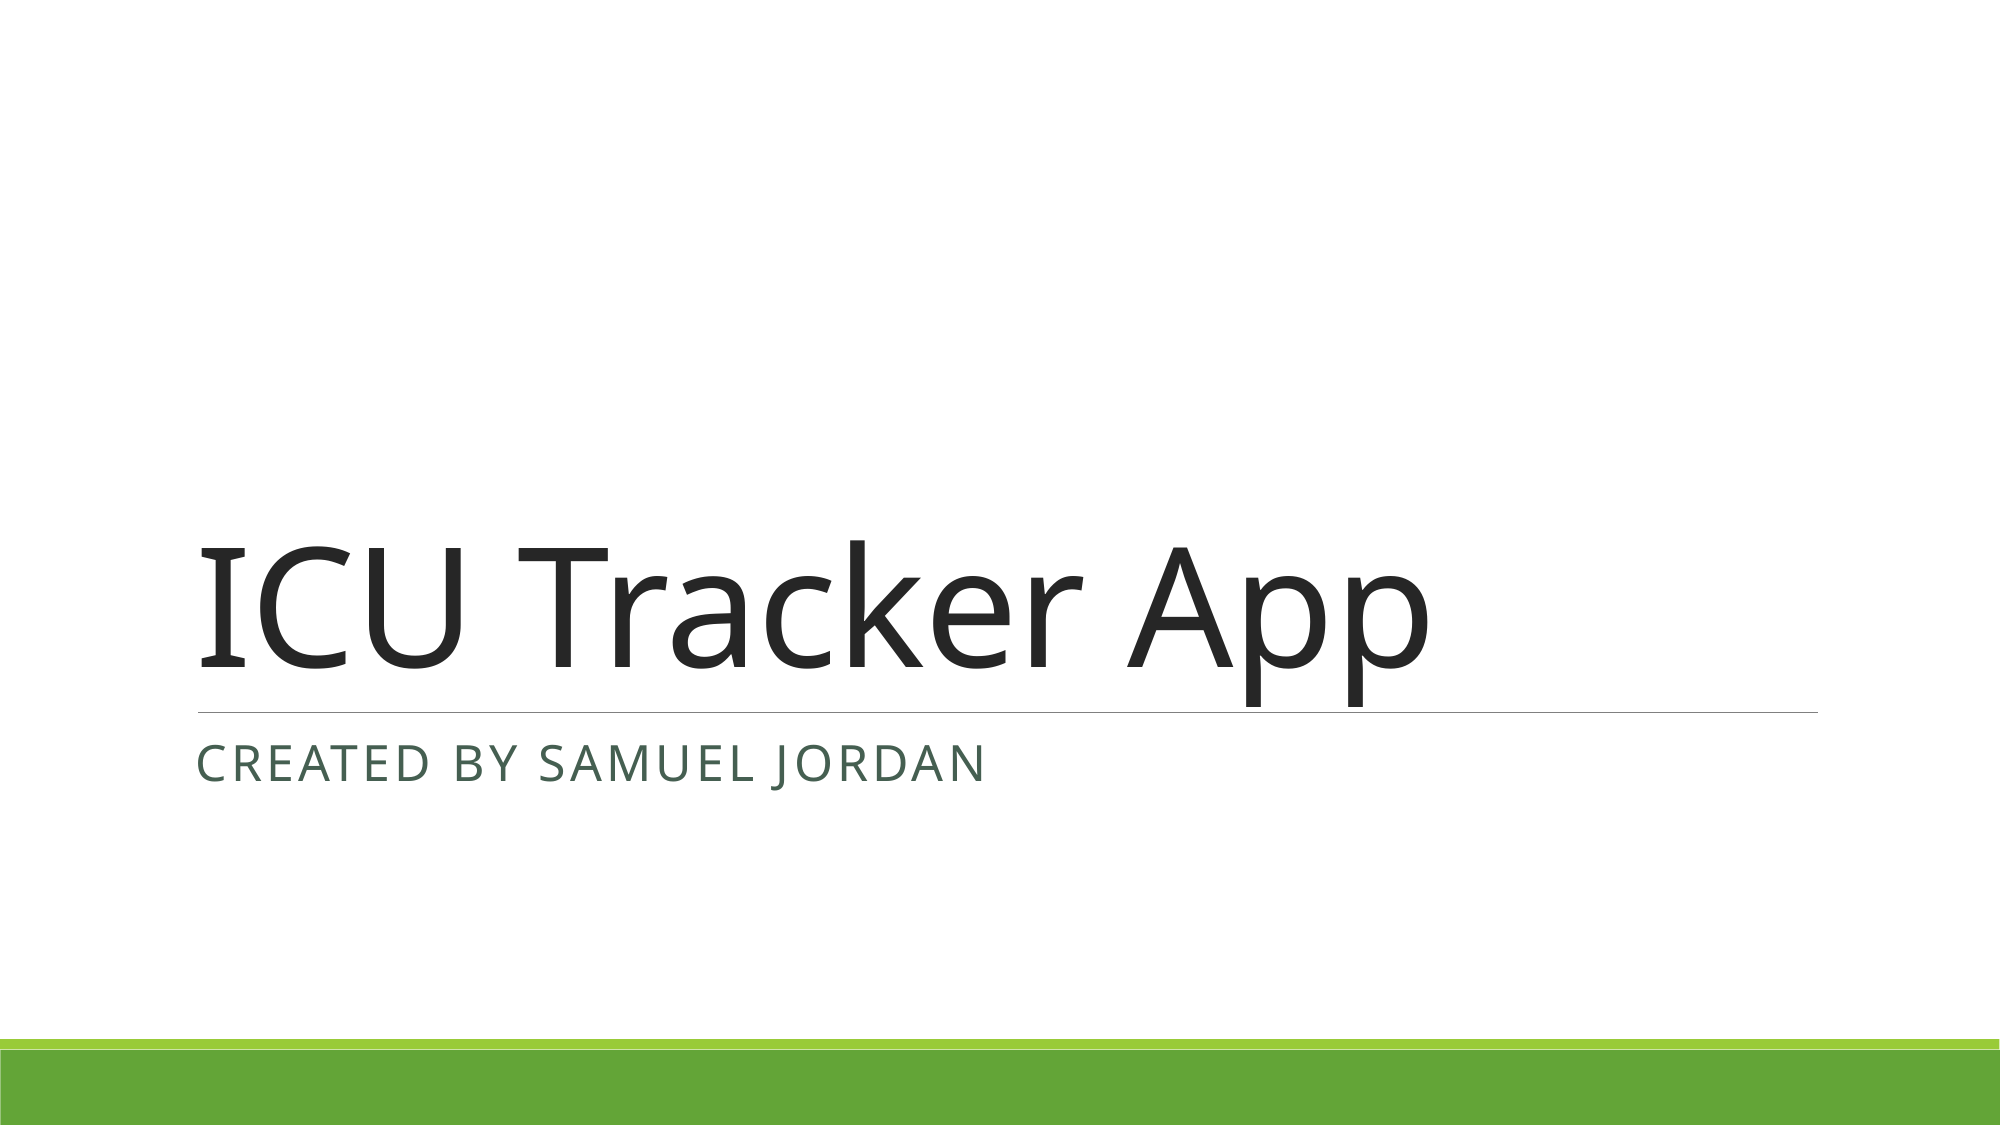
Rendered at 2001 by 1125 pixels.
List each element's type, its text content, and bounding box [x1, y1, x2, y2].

title ICU Tracker App [180, 124, 1830, 710]
subtitle Created by Samuel Jordan [180, 730, 1831, 919]
